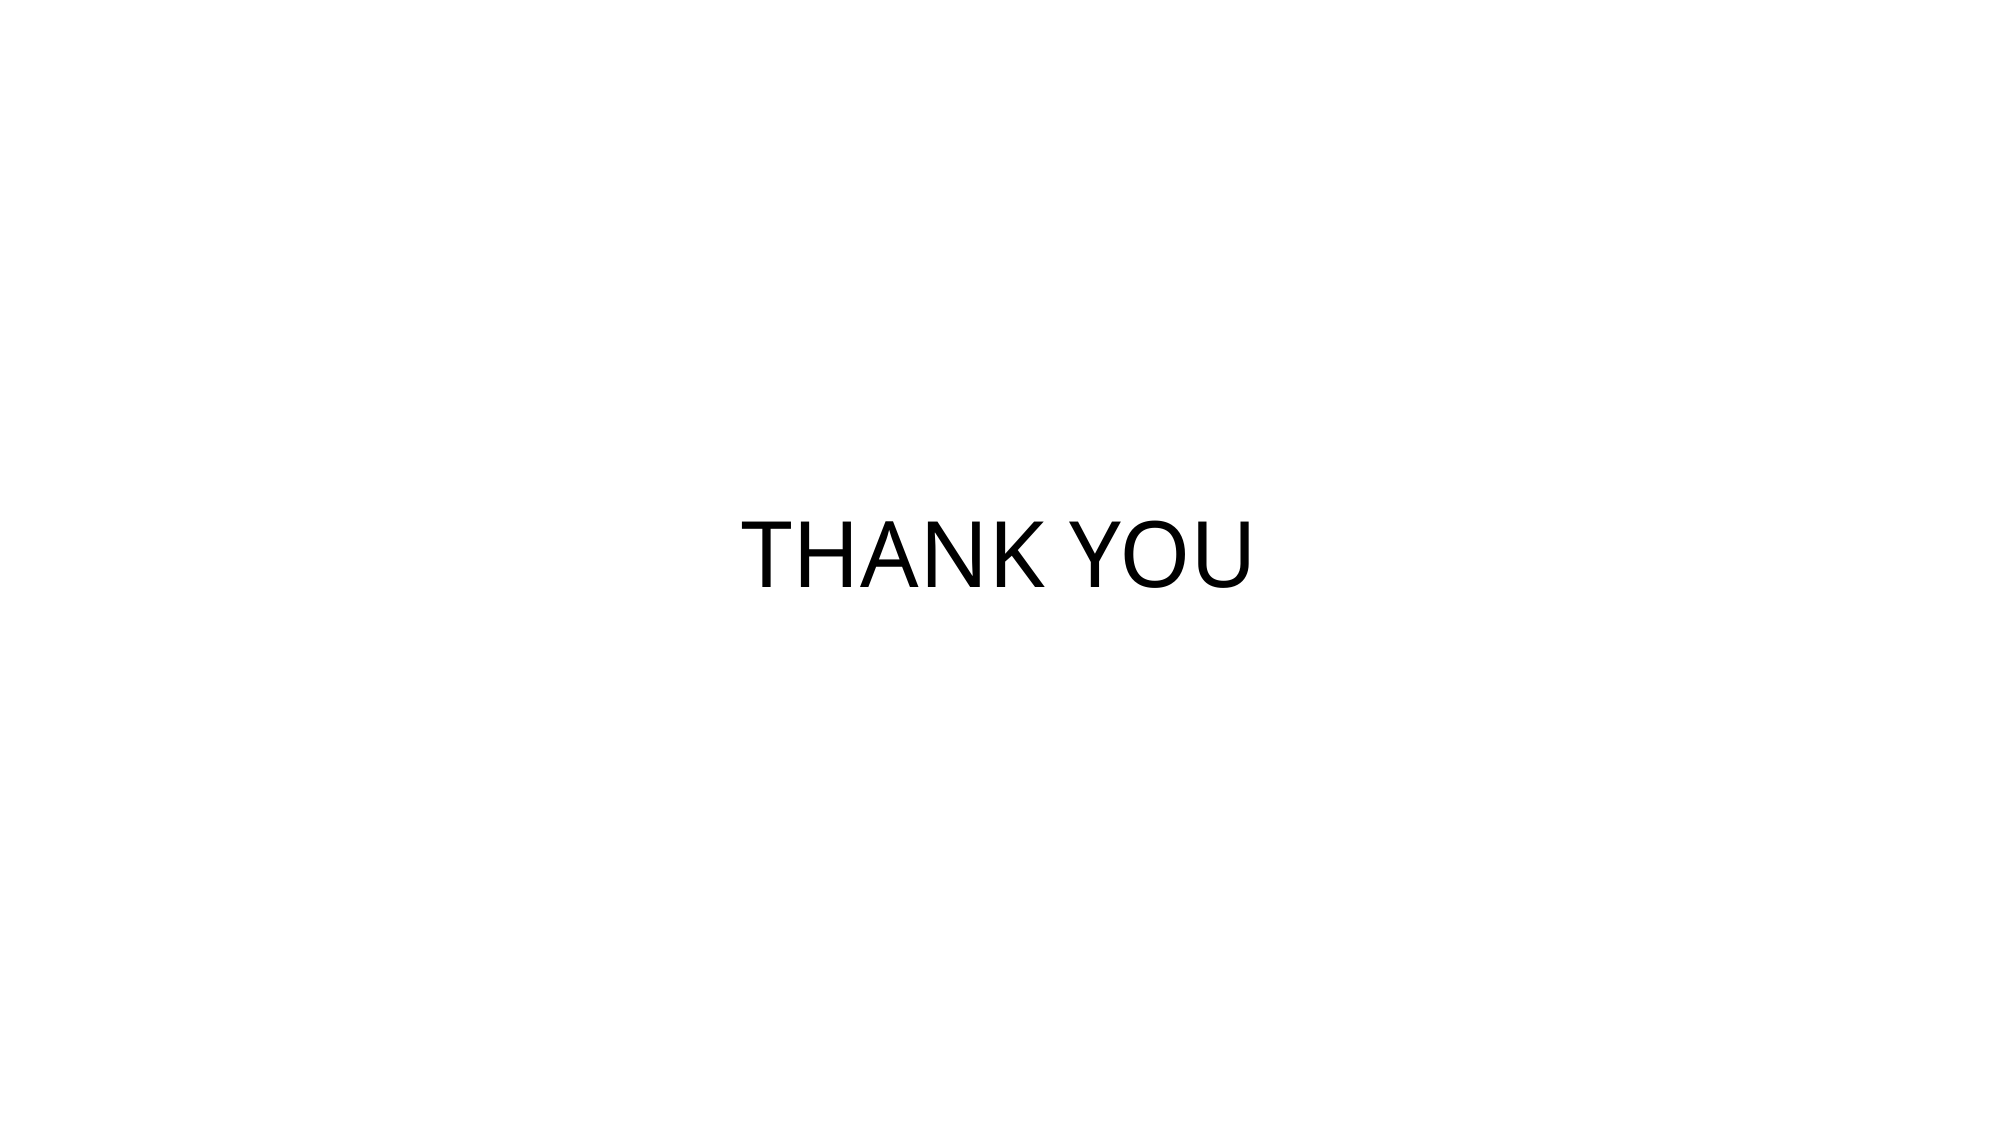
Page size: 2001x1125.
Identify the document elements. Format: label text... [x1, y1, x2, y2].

list THANK YOU [137, 299, 1863, 1014]
